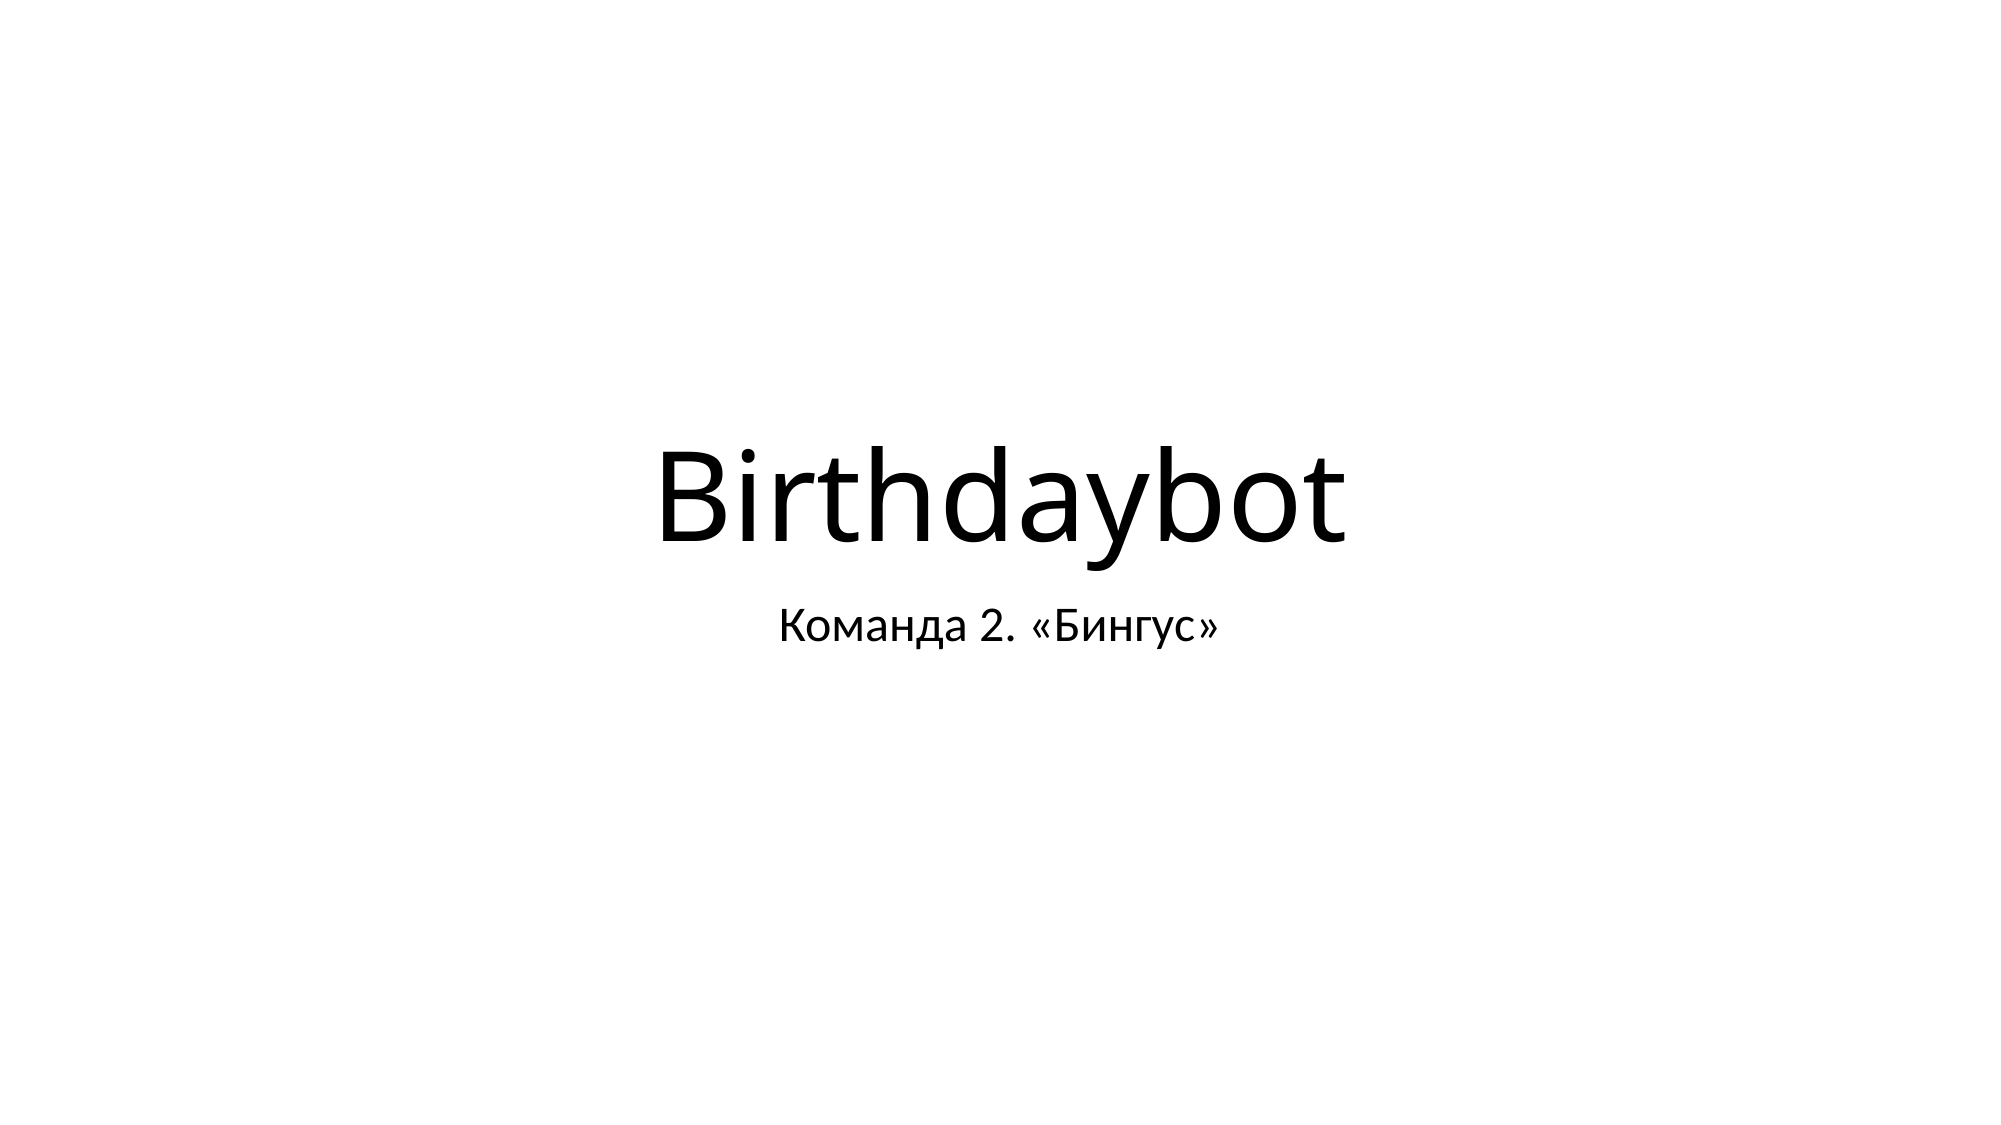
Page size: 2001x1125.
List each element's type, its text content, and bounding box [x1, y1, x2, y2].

subtitle Команда 2. «Бингус» [249, 590, 1750, 863]
title Birthdaybot [249, 184, 1750, 576]
